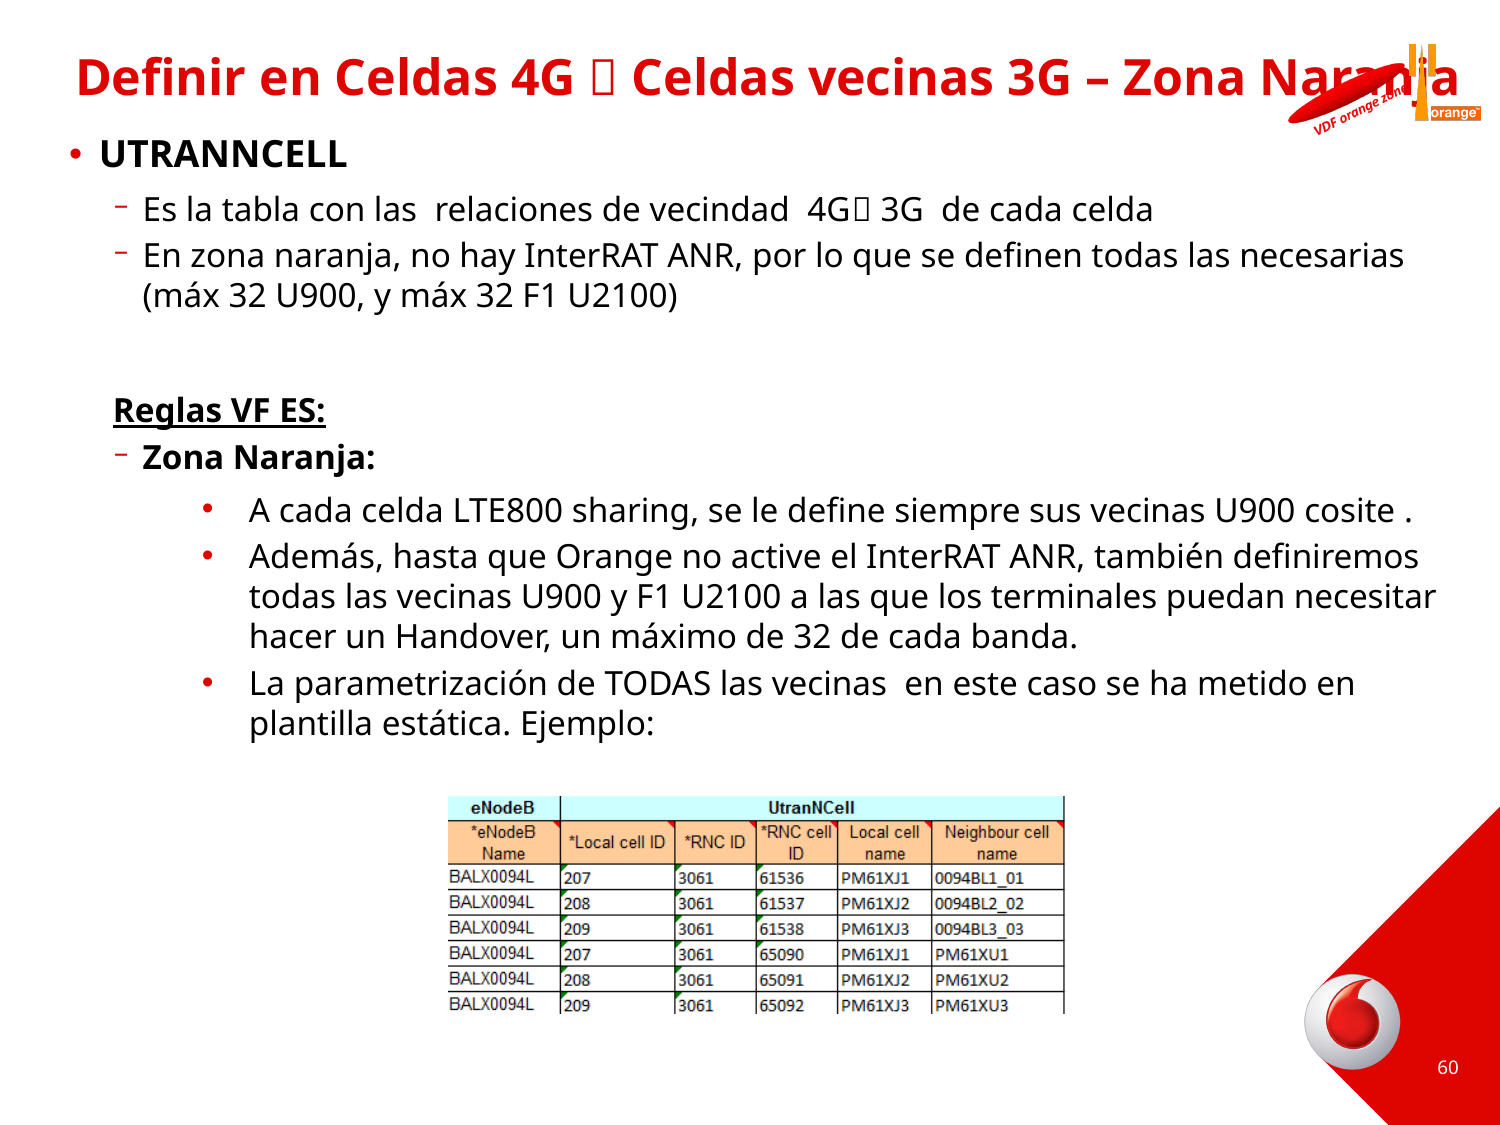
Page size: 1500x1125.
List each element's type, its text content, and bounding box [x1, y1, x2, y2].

slide_number 60 [1300, 1038, 1459, 1099]
picture [1288, 44, 1481, 152]
picture [448, 796, 1067, 1014]
title Definir en Celdas 4G  Celdas vecinas 3G – Zona Naranja [75, 44, 1286, 130]
list UTRANNCELL Es la tabla con las relaciones de vecindad 4G 3G de cada celda En zona naranja, no hay InterRAT ANR, por lo que se definen todas las necesarias (máx 32 U900, y máx 32 F1 U2100) Reglas VF ES: Zona Naranja: A cada celda LTE800 sharing, se le define siempre sus vecinas U900 cosite . Además, hasta que Orange no active el InterRAT ANR, también definiremos todas las vecinas U900 y F1 U2100 a las que los terminales puedan necesitar hacer un Handover, un máximo de 32 de cada banda. La parametrización de TODAS las vecinas en este caso se ha metido en plantilla estática. Ejemplo: [69, 130, 1467, 934]
picture [1303, 974, 1401, 1038]
